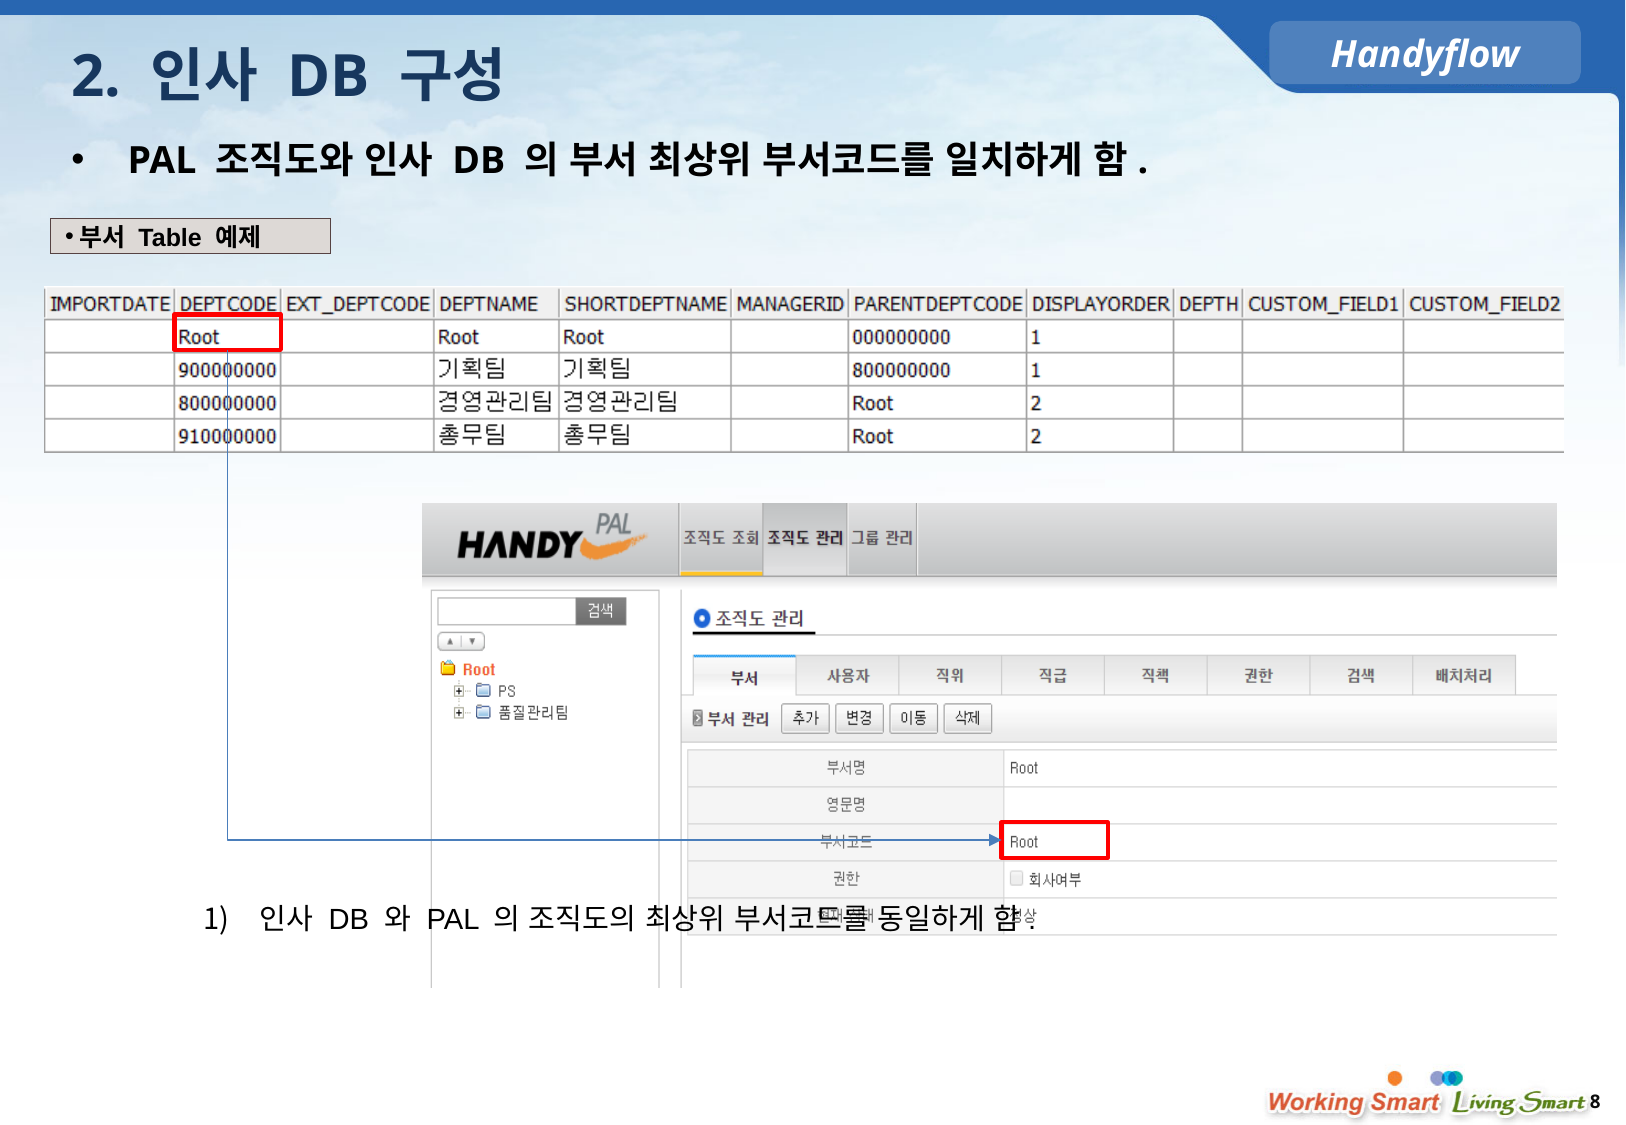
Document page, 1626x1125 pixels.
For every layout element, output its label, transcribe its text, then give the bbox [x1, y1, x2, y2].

picture [0, 0, 1626, 1125]
text_box 부서 Table 예제 [50, 218, 331, 254]
title 2. 인사 DB 구성 [56, 31, 1519, 114]
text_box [369, 207, 860, 982]
text_box 인사 DB 와 PAL 의 조직도의 최상위 부서코드를 동일하게 함. [188, 893, 364, 943]
list PAL 조직도와 인사 DB 의 부서 최상위 부서코드를 일치하게 함. [56, 128, 1544, 197]
